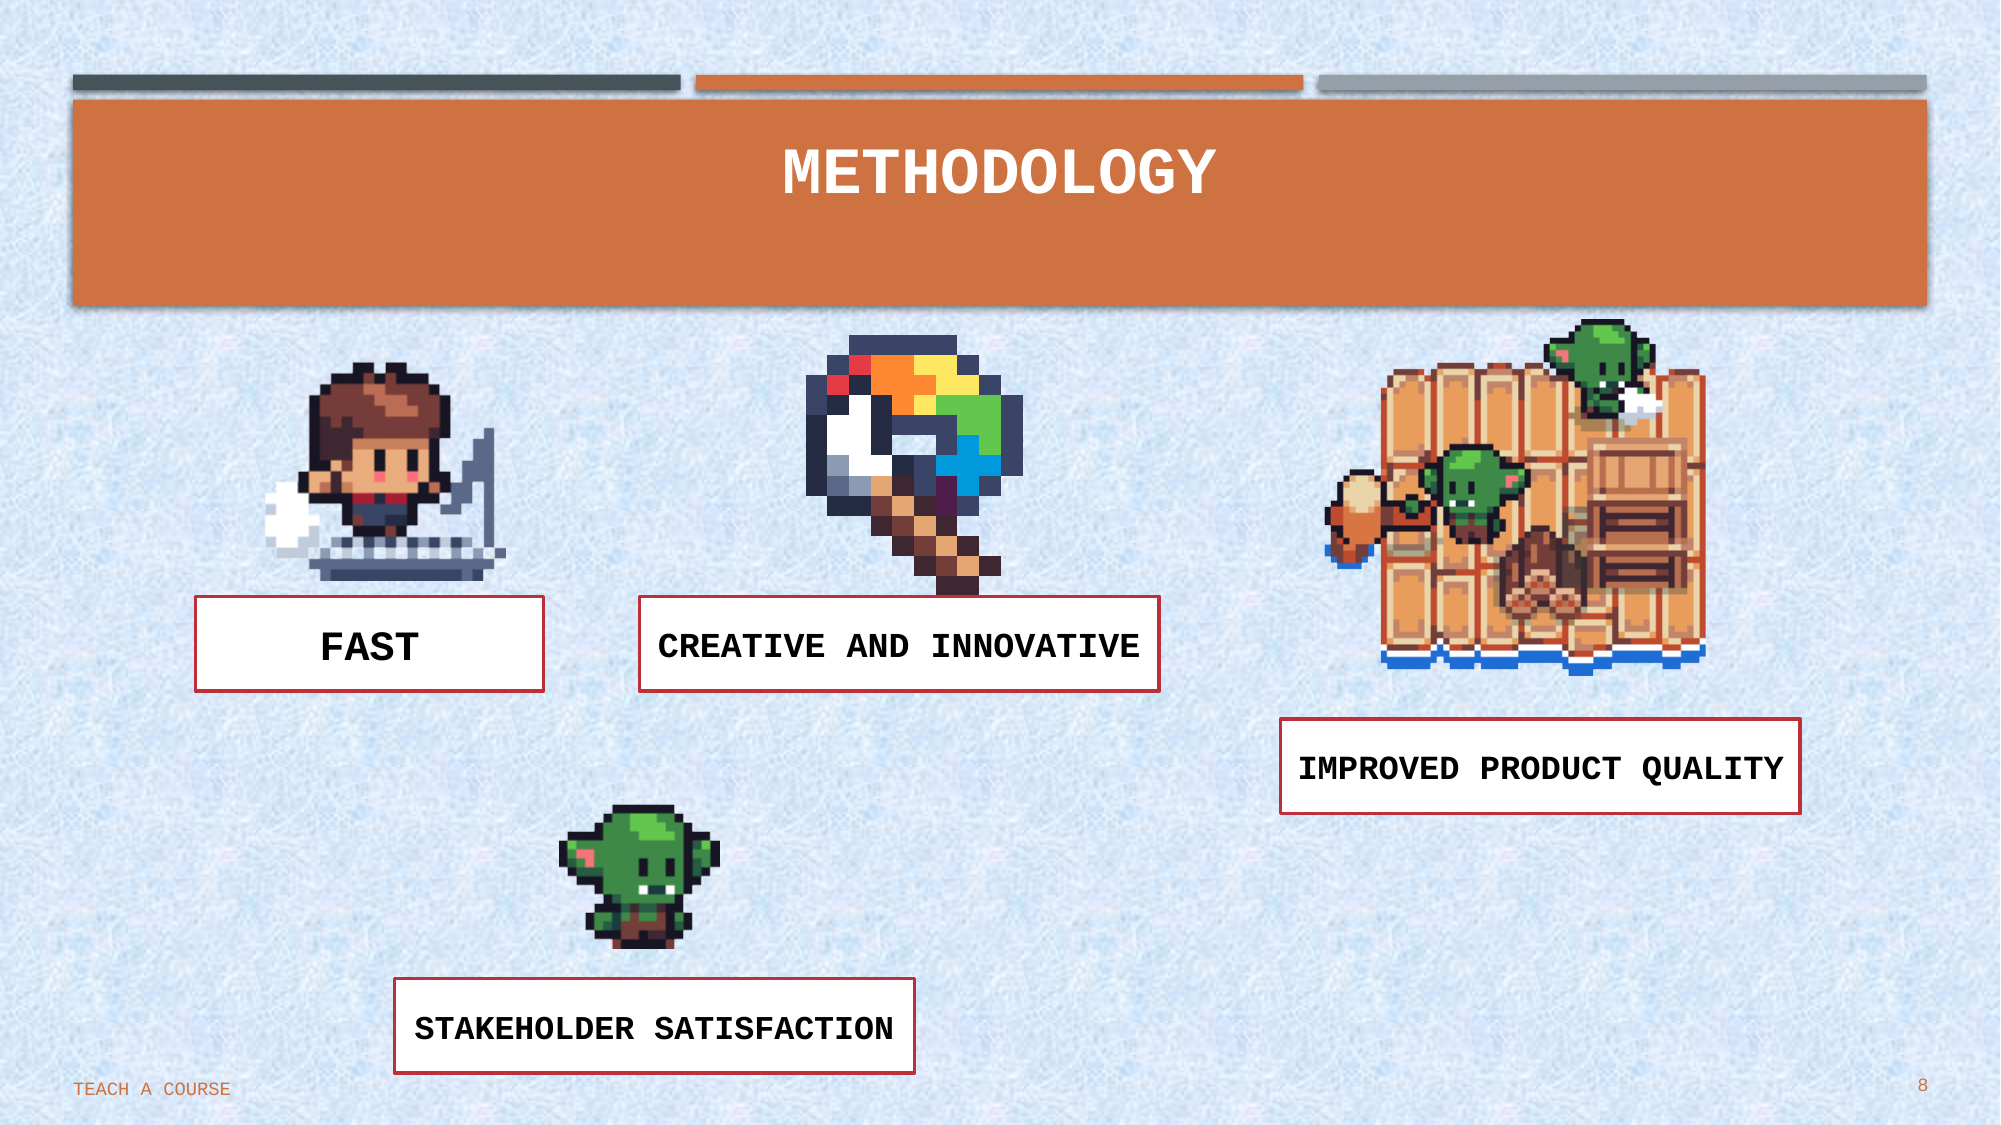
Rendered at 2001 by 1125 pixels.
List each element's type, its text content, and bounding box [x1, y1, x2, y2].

list FAST [194, 595, 545, 693]
footer Teach a Course [58, 1057, 1177, 1118]
text_box STAKEHOLDER SATISFACTION [393, 977, 916, 1075]
picture [0, 0, 2001, 1125]
text_box CREATIVE AND INNOVATIVE [638, 595, 1161, 693]
title METHODOLOGY [95, 119, 1905, 215]
text_box IMPROVED PRODUCT QUALITY [1279, 717, 1802, 815]
slide_number 8 [1770, 1053, 1944, 1114]
